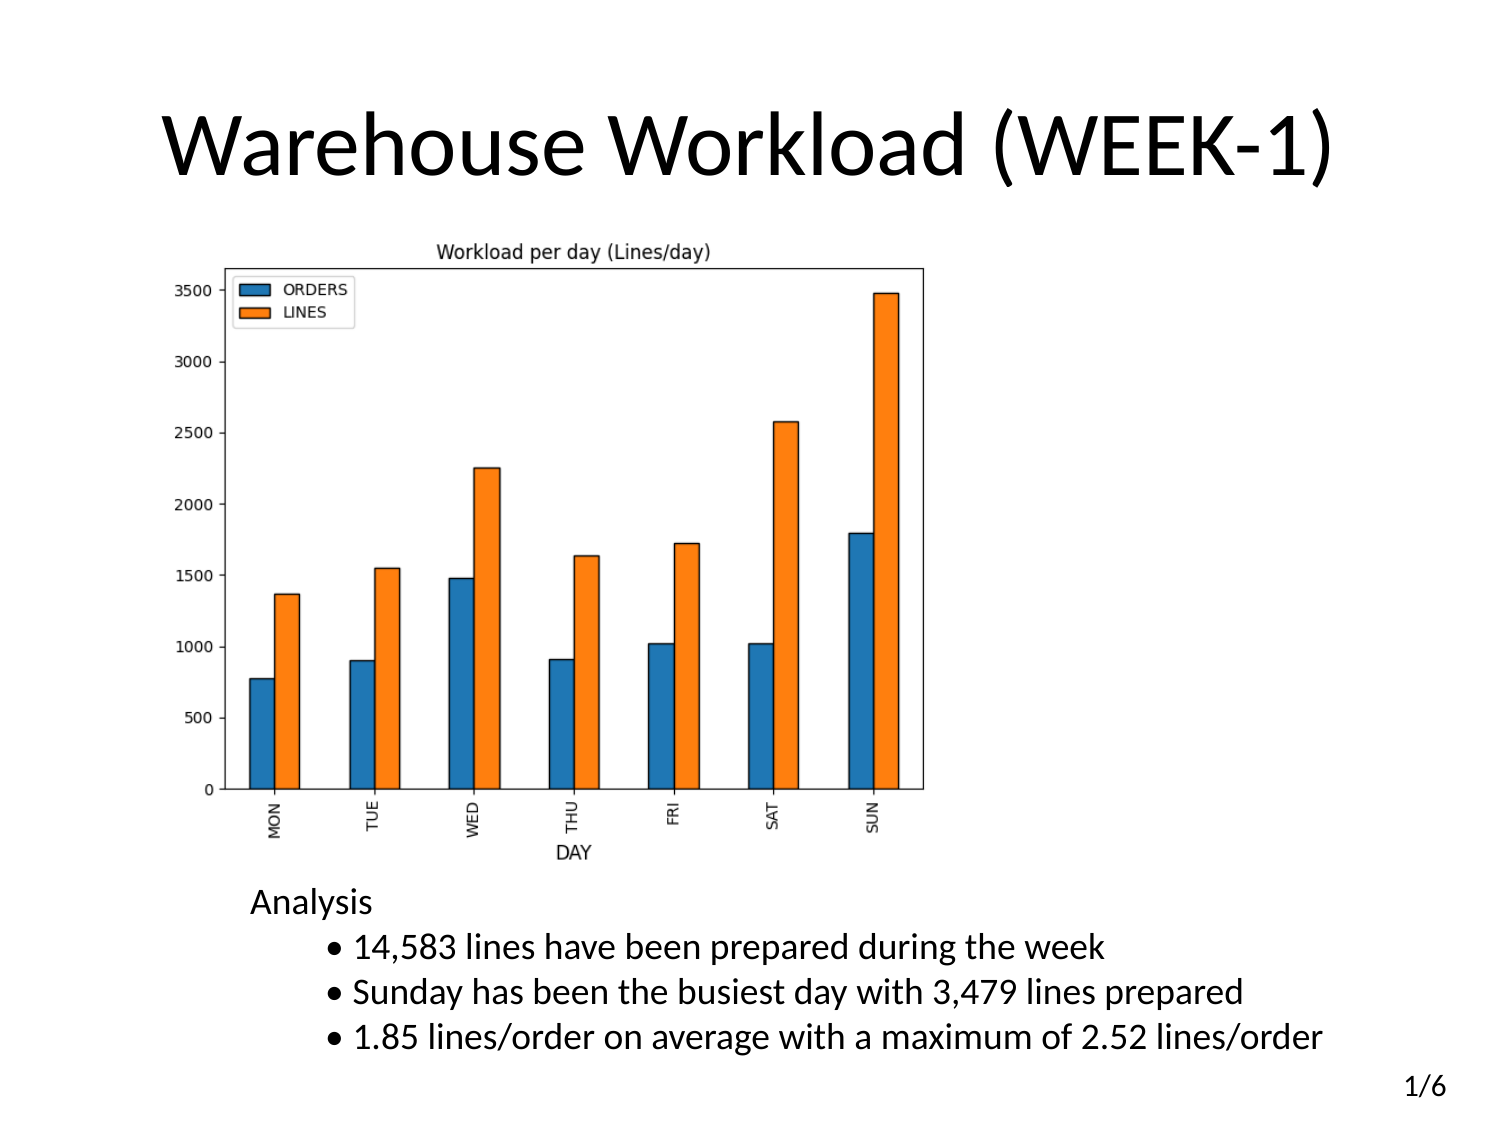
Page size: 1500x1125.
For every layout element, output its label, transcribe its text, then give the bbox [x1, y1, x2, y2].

text_box Analysis • 14,583 lines have been prepared during the week • Sunday has been the busiest day with 3,479 lines prepared • 1.85 lines/order on average with a maximum of 2.52 lines/order [235, 824, 1340, 1065]
title Warehouse Workload (WEEK-1) [75, 45, 1425, 233]
text_box 1/6 [1388, 1012, 1462, 1110]
picture [112, 187, 1013, 863]
